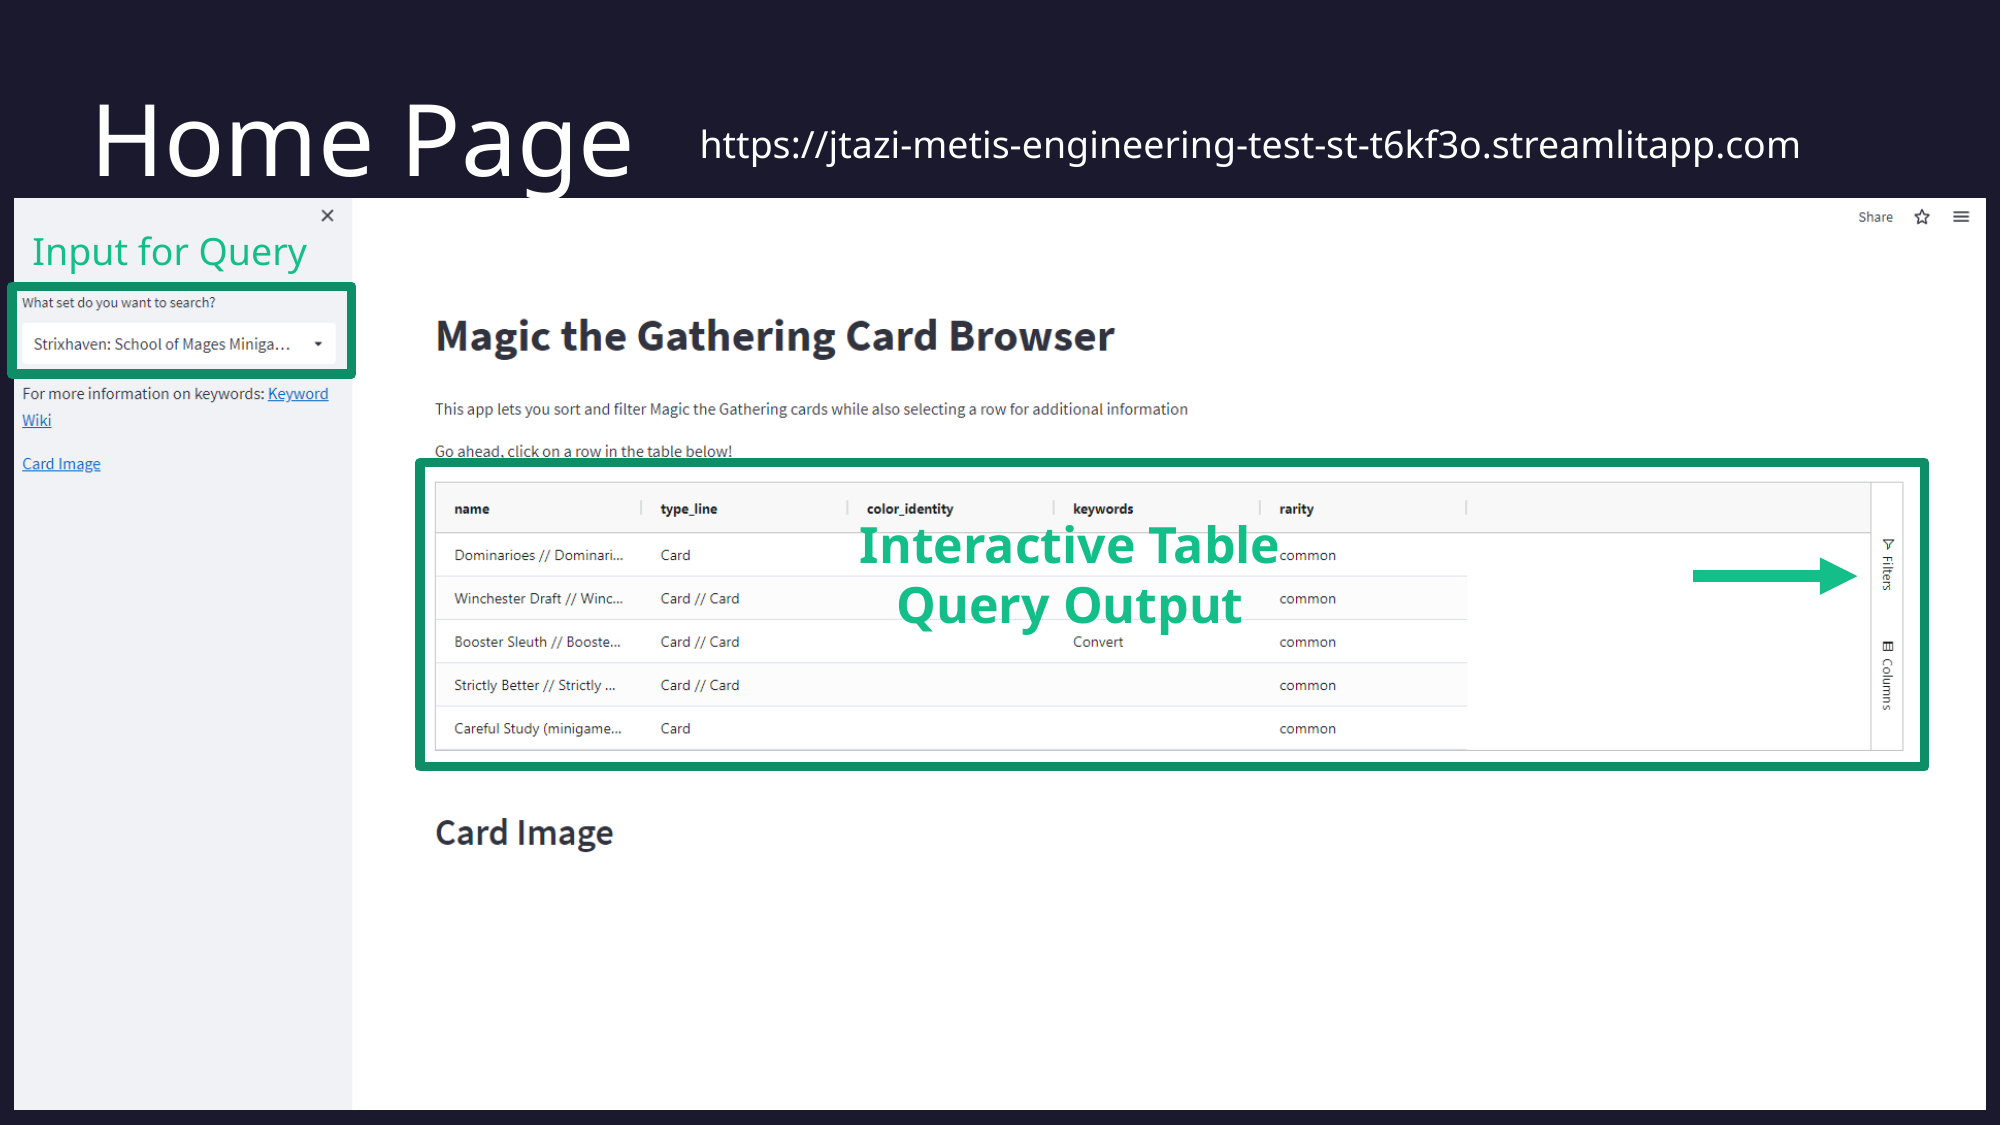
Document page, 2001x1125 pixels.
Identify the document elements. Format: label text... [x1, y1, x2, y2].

title Home Page [90, 90, 1910, 198]
text_box https://jtazi-metis-engineering-test-st-t6kf3o.streamlitapp.com [684, 113, 1875, 174]
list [14, 198, 1986, 1110]
